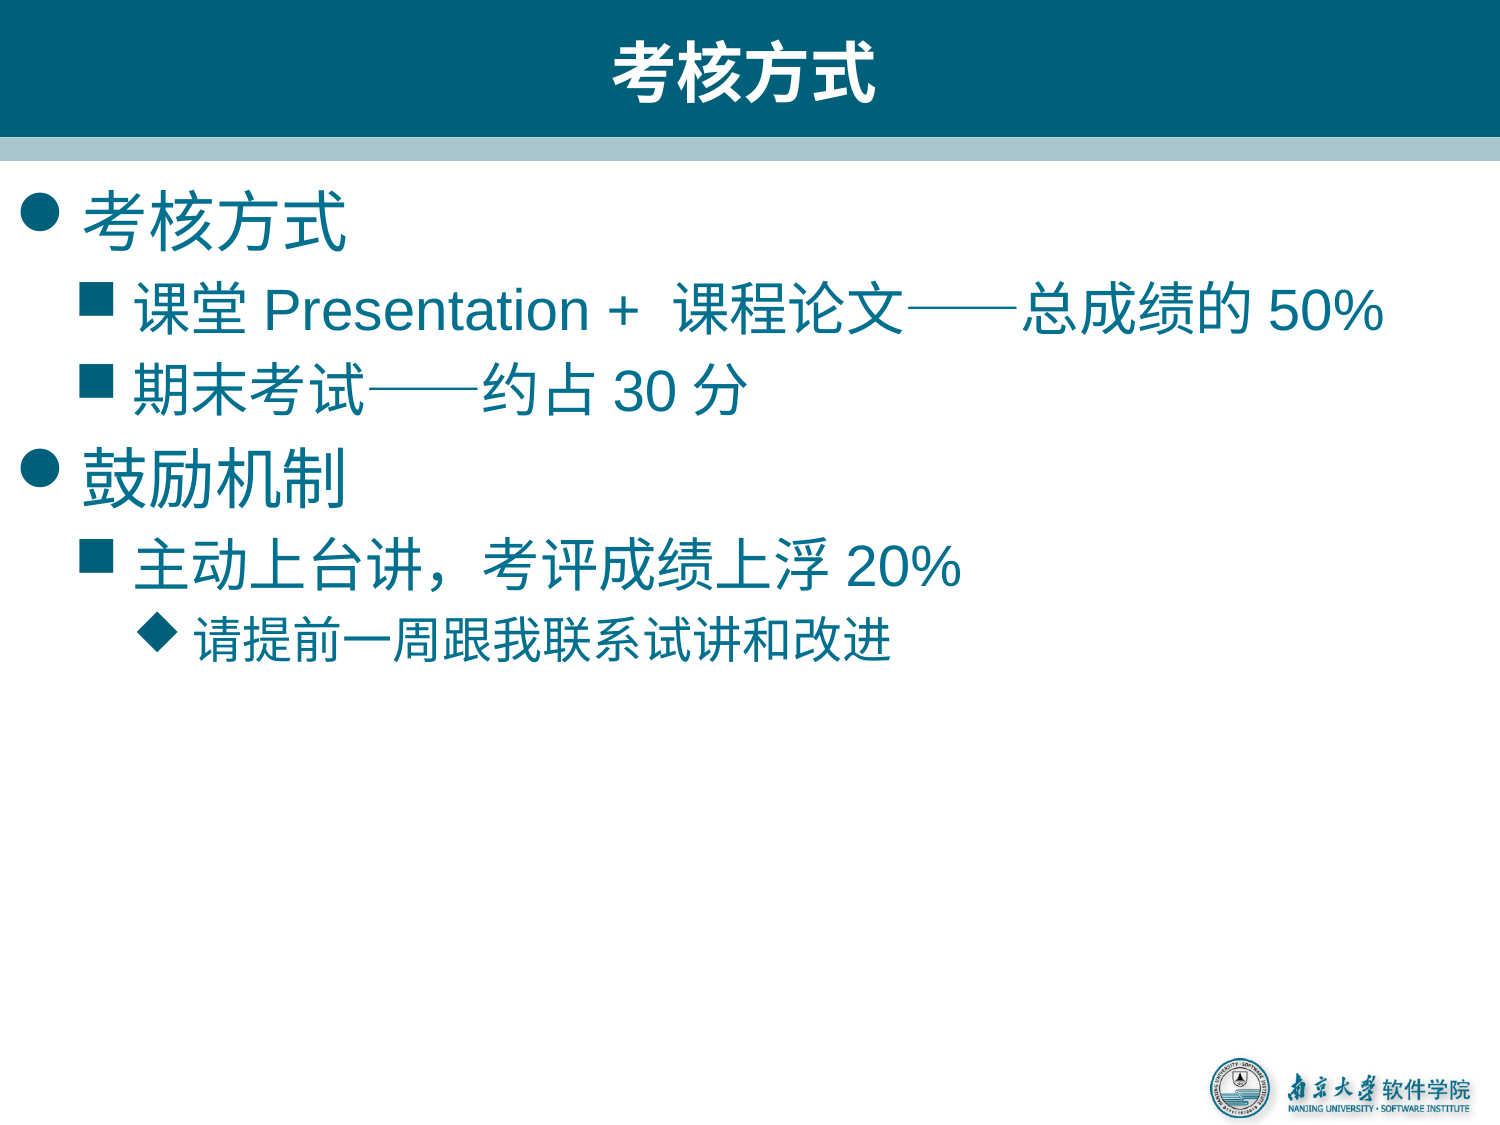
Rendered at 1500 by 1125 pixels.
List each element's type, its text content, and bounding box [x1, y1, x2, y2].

picture [1210, 1058, 1233, 1082]
picture [1210, 1095, 1230, 1118]
list 考核方式 课堂Presentation + 课程论文——总成绩的50% 期末考试——约占30分 鼓励机制 主动上台讲，考评成绩上浮20% 请提前一周跟我联系试讲和改进 [0, 172, 1495, 1050]
picture [1213, 1058, 1470, 1118]
title 考核方式 [50, 24, 1438, 118]
